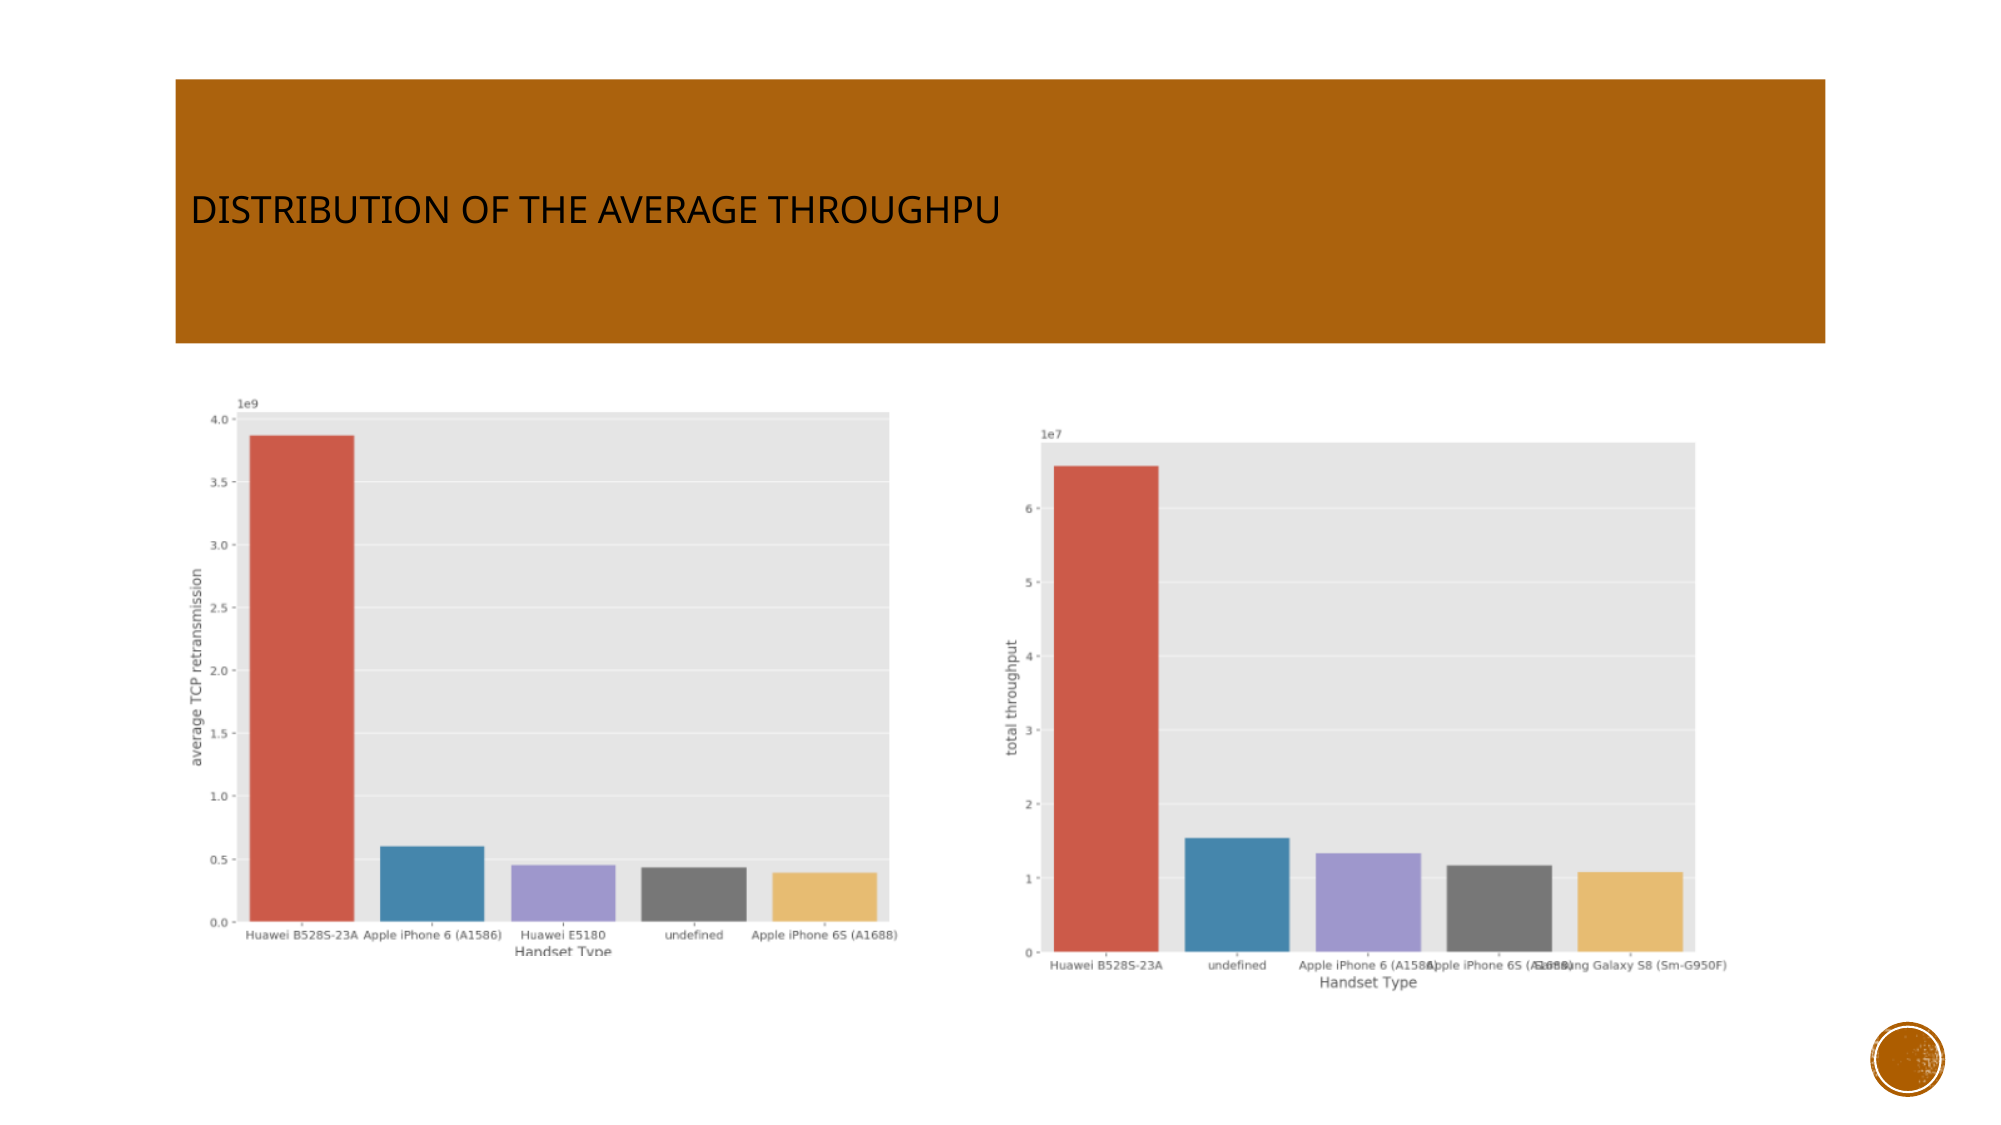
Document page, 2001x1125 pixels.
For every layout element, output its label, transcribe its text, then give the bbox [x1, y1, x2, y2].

title distribution of the average throughpu [175, 79, 1826, 344]
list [178, 395, 911, 954]
picture [999, 419, 1739, 995]
